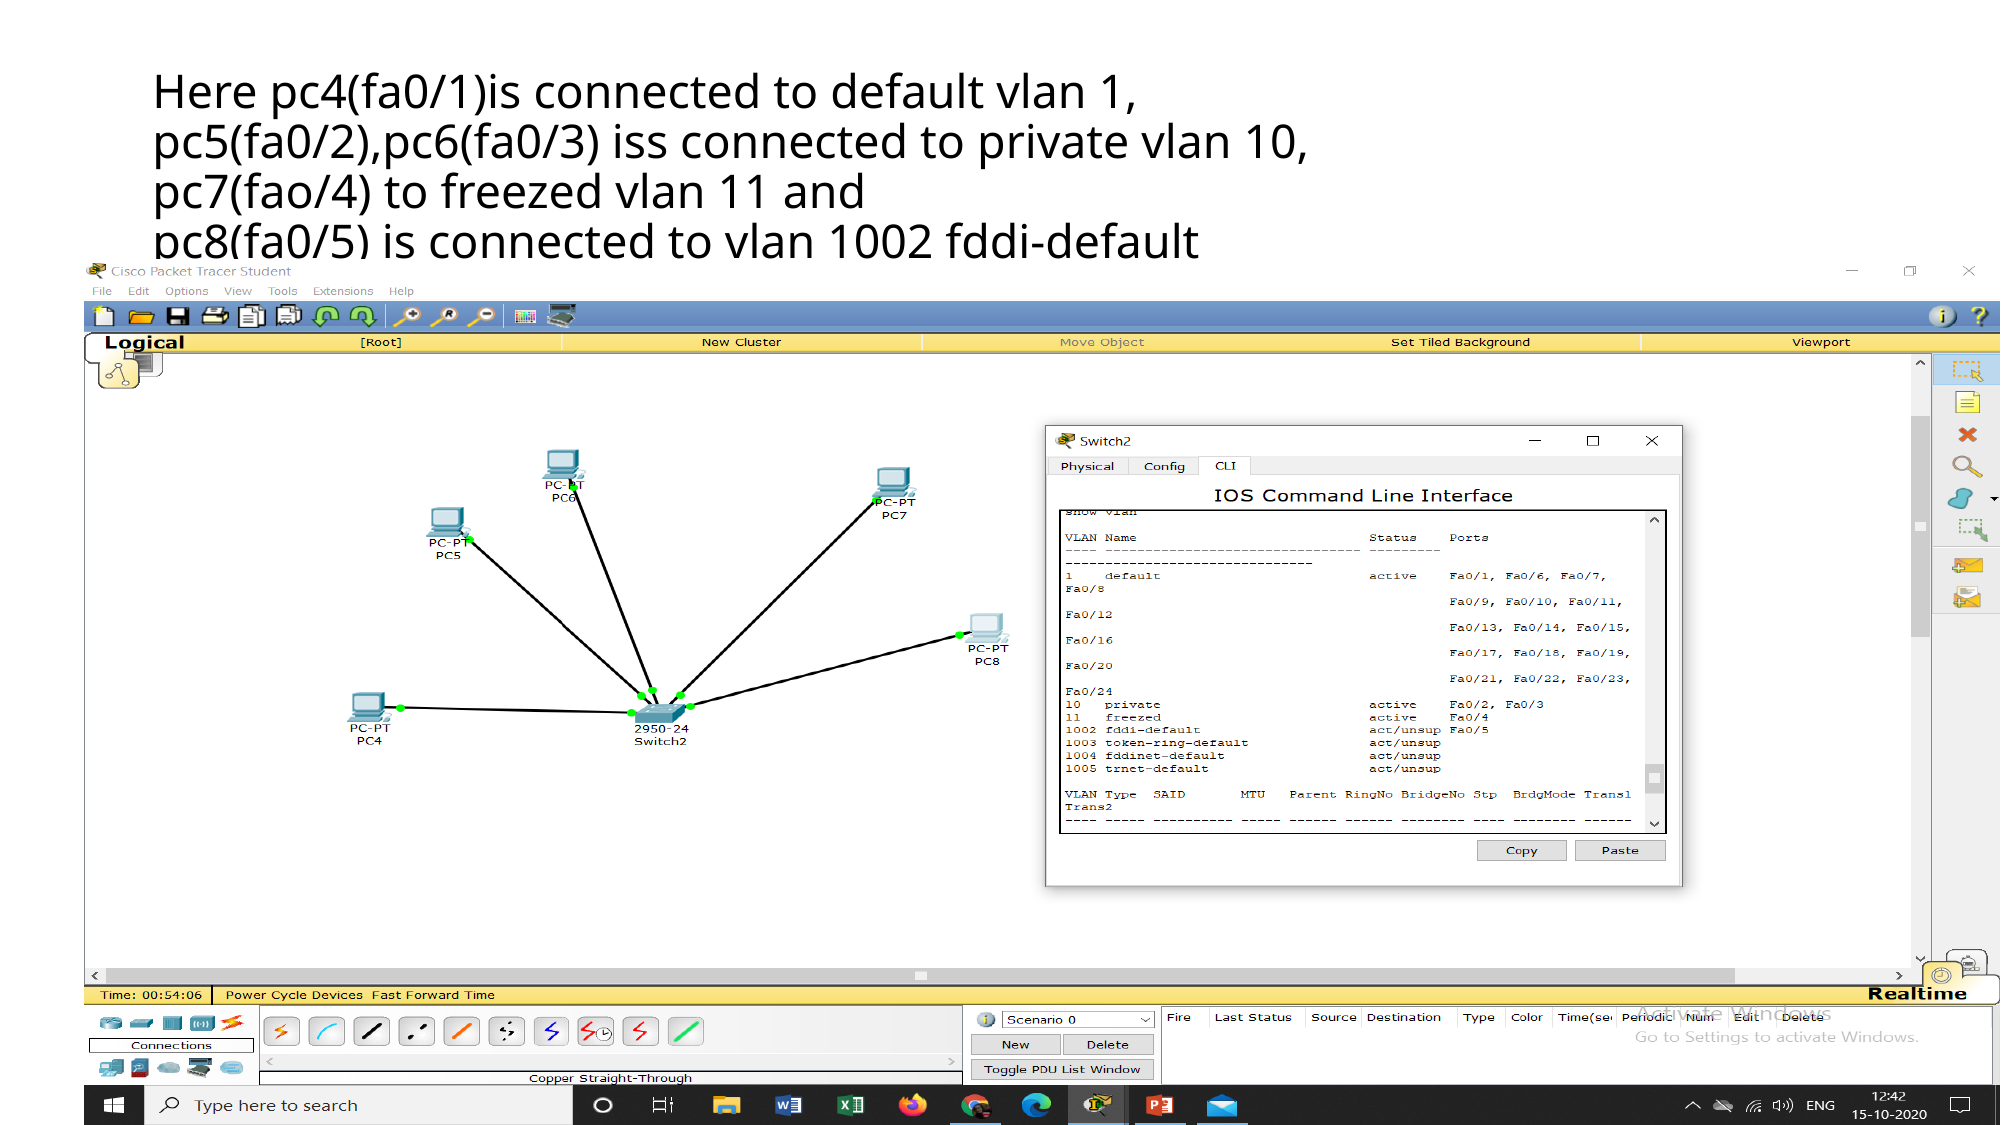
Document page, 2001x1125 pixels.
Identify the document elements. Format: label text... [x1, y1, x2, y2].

title Here pc4(fa0/1)is connected to default vlan 1, pc5(fa0/2),pc6(fa0/3) iss connected to private vlan 10, pc7(fao/4) to freezed vlan 11 and pc8(fa0/5) is connected to vlan 1002 fddi-default [137, 59, 1863, 259]
picture [84, 259, 2000, 1125]
